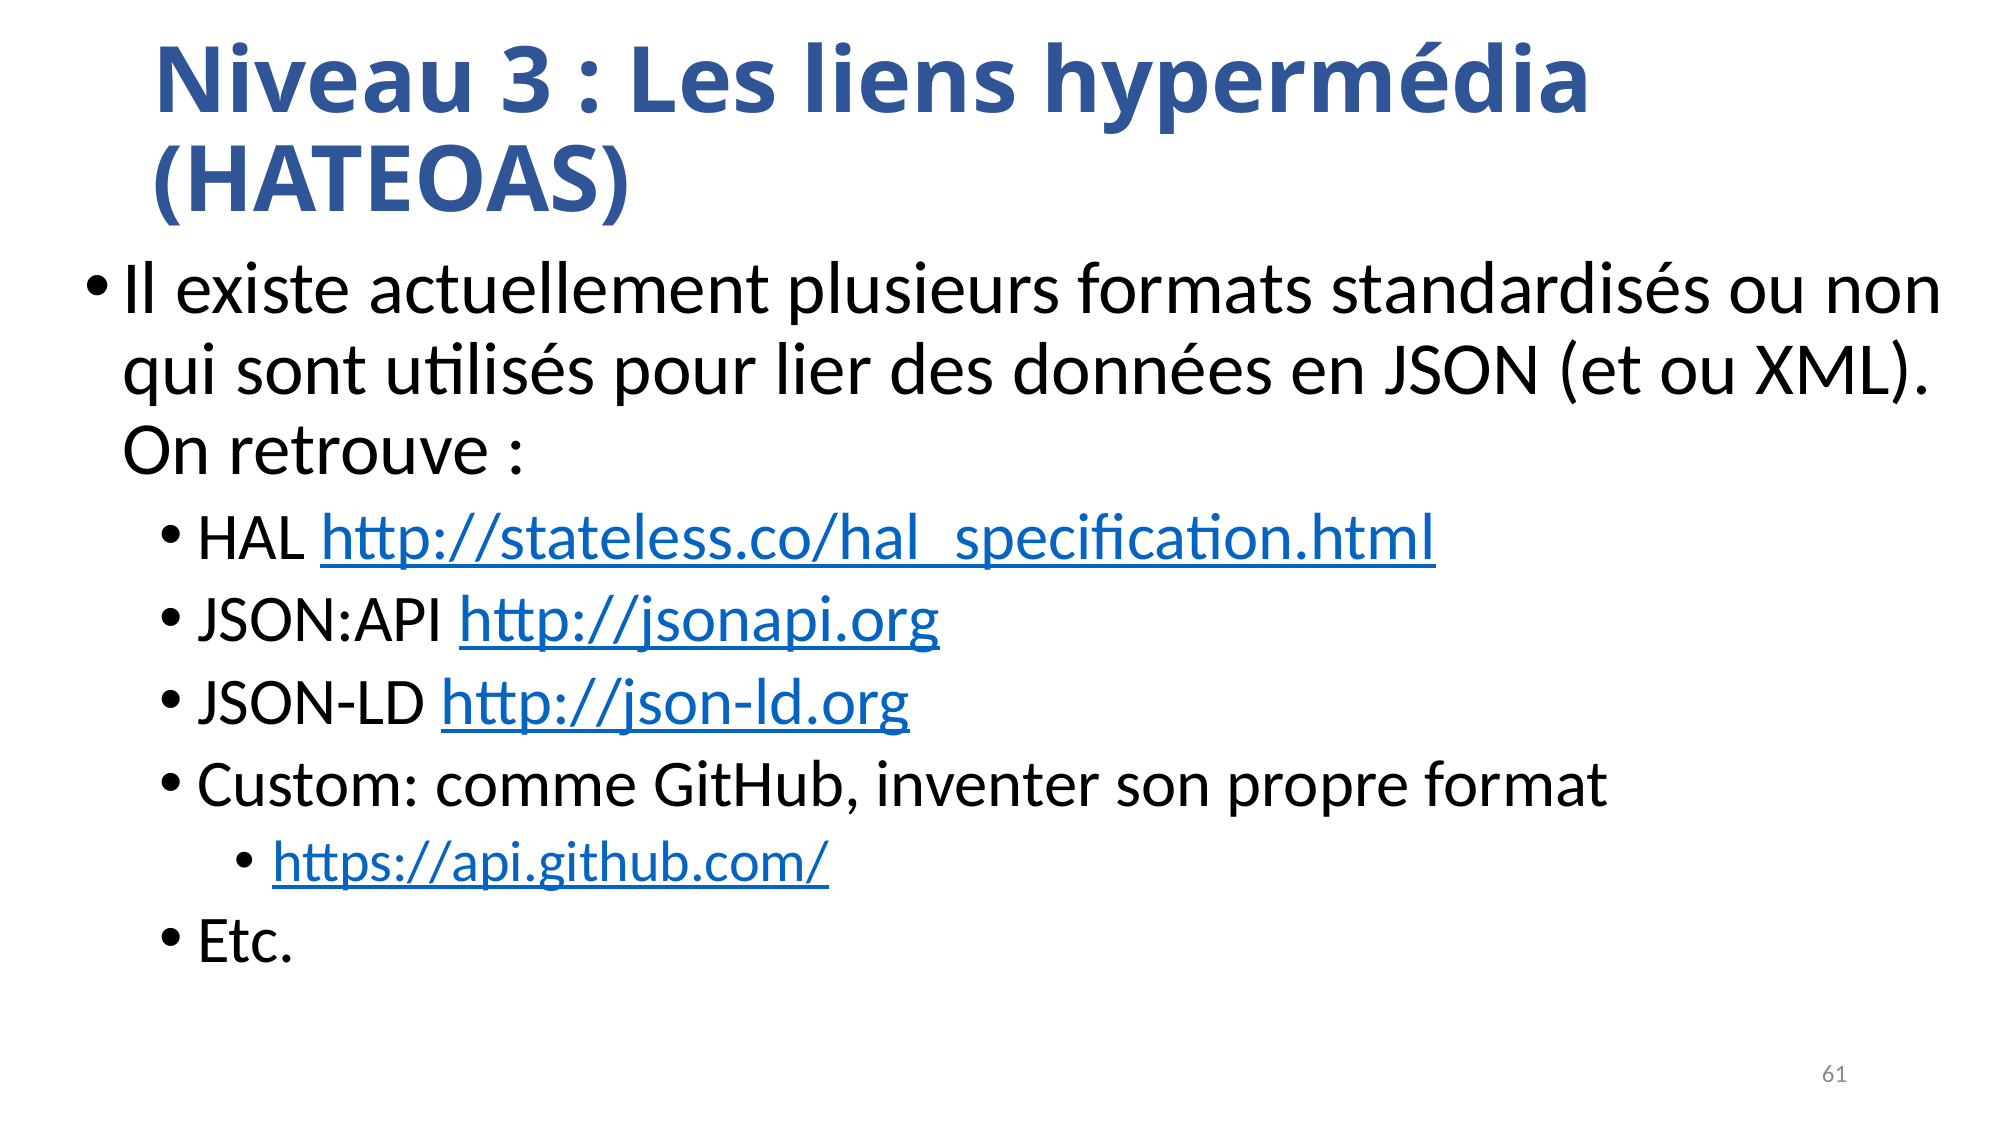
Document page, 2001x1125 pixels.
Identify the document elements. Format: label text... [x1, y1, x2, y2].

title Niveau 3 : Les liens hypermédia (HATEOAS) [137, 23, 1863, 240]
slide_number 61 [1412, 1042, 1863, 1103]
list Il existe actuellement plusieurs formats standardisés ou non qui sont utilisés pour lier des données en JSON (et ou XML). On retrouve : HAL http://stateless.co/hal_specification.html JSON:API http://jsonapi.org JSON-LD http://json-ld.org Custom: comme GitHub, inventer son propre format https://api.github.com/ Etc. [69, 240, 1960, 1125]
